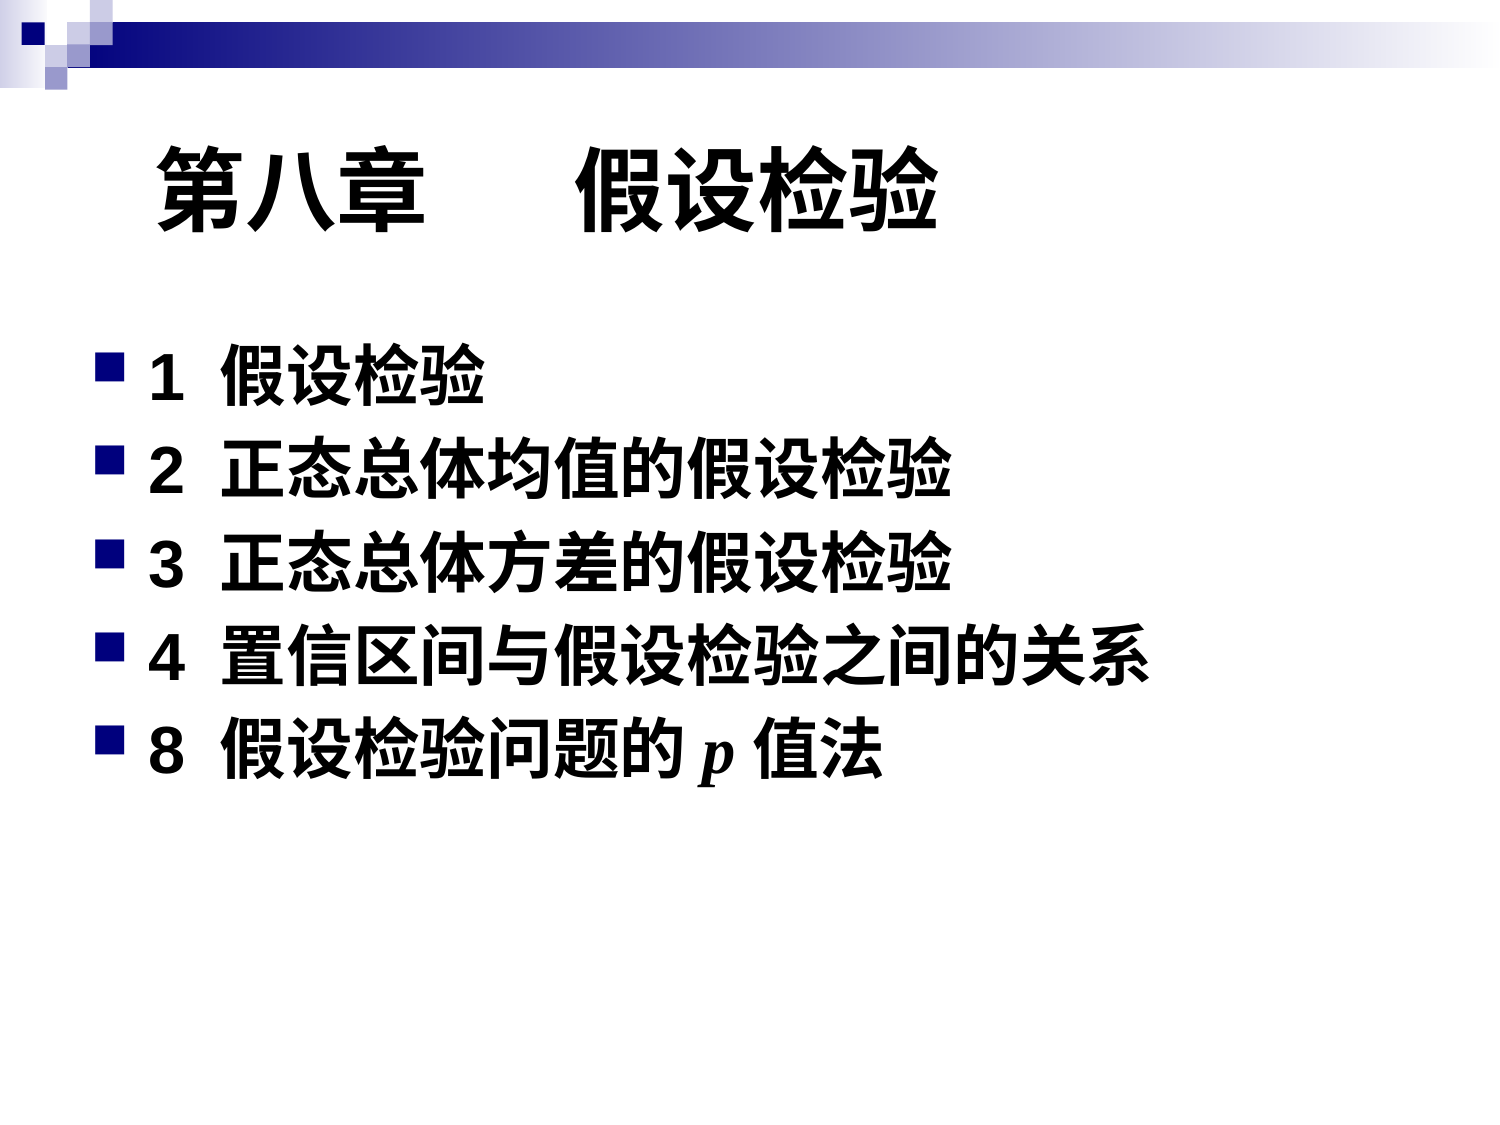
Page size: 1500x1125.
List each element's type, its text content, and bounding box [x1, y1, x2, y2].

list 1 假设检验 2 正态总体均值的假设检验 3 正态总体方差的假设检验 4 置信区间与假设检验之间的关系 8 假设检验问题的p值法 [76, 326, 1427, 964]
title 第八章 假设检验 [75, 75, 1425, 300]
